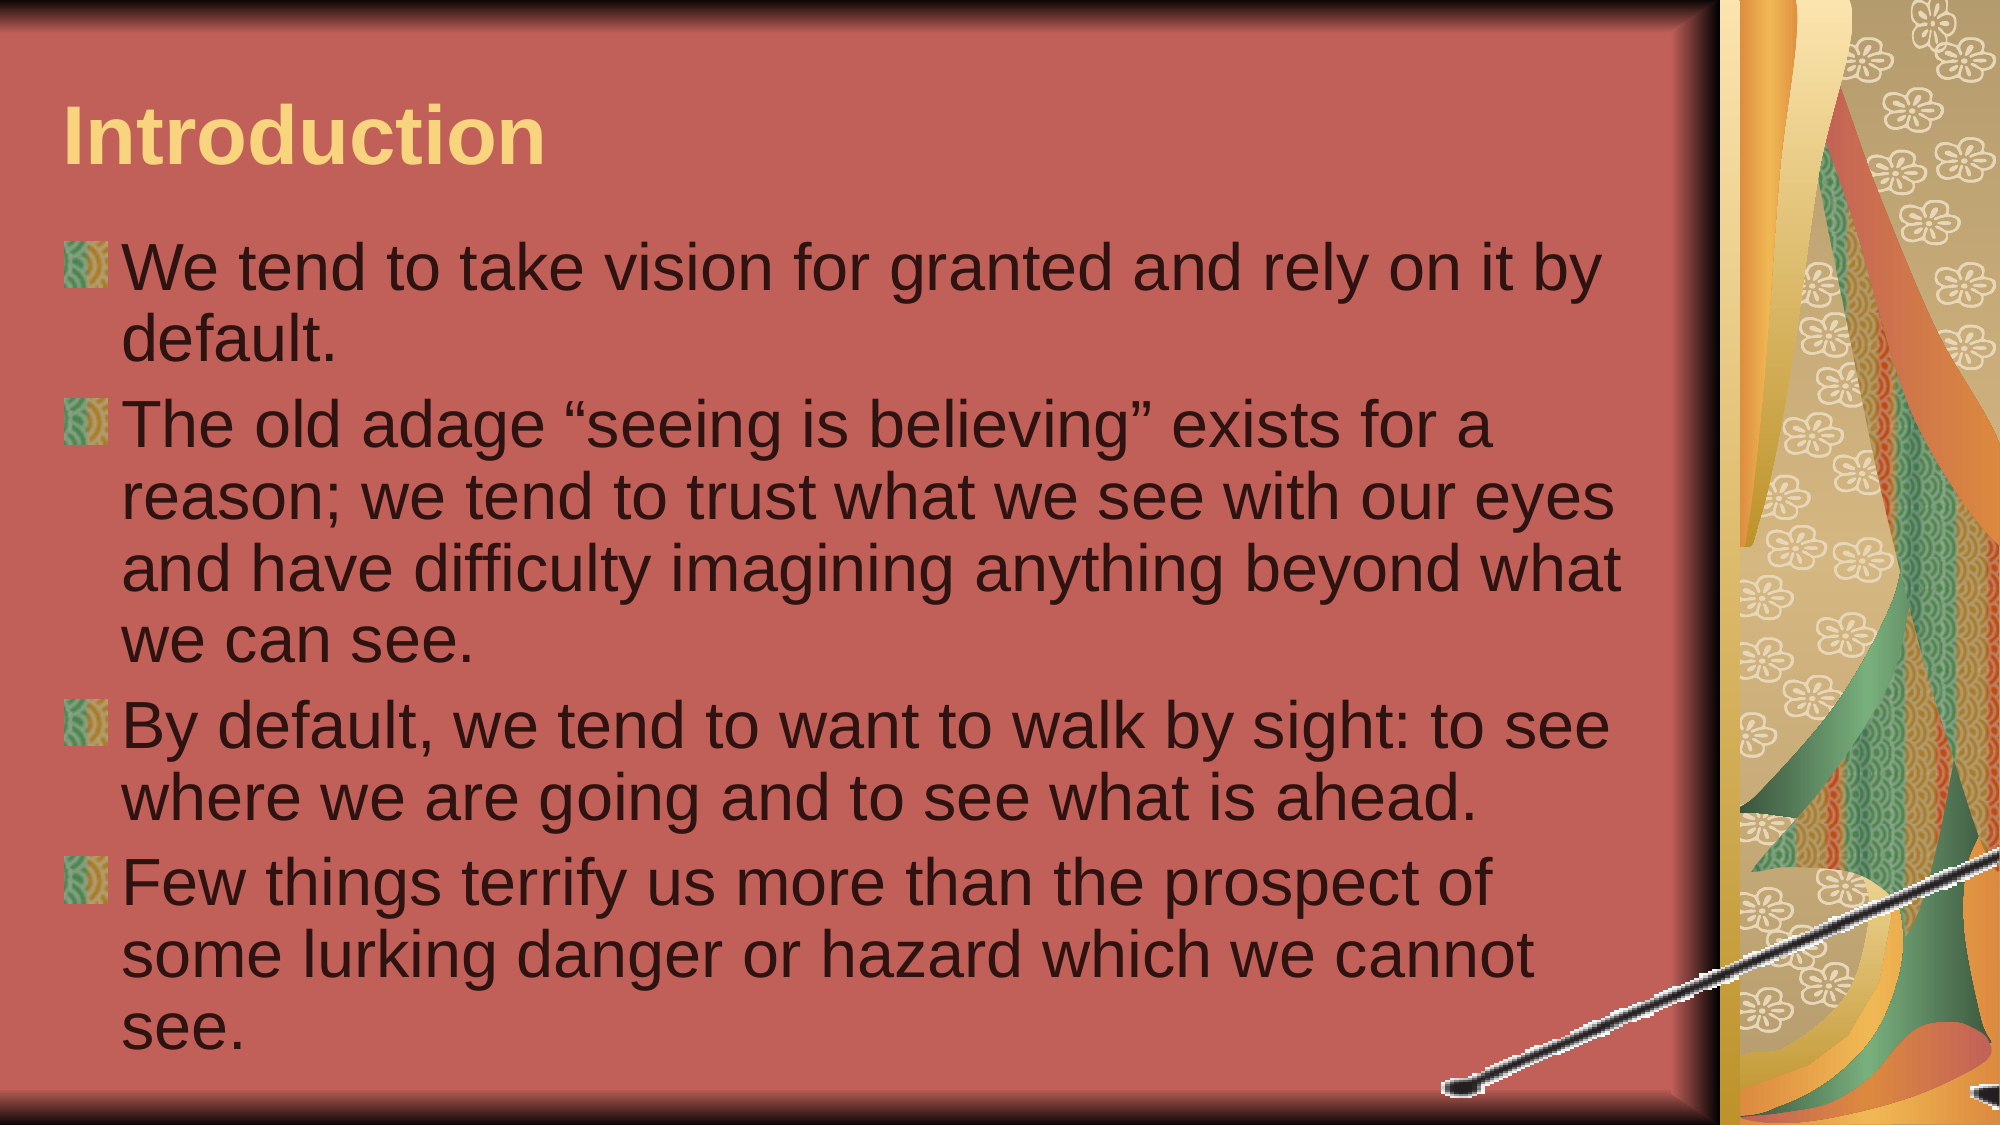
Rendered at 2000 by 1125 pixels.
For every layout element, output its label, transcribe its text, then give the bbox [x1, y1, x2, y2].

picture [64, 398, 108, 445]
picture [64, 241, 108, 288]
title Introduction [47, 37, 1684, 225]
picture [1437, 143, 2000, 1125]
picture [64, 856, 108, 904]
picture [64, 699, 108, 746]
list We tend to take vision for granted and rely on it by default. The old adage “seeing is believing” exists for a reason; we tend to trust what we see with our eyes and have difficulty imagining anything beyond what we can see. By default, we tend to want to walk by sight: to see where we are going and to see what is ahead. Few things terrify us more than the prospect of some lurking danger or hazard which we cannot see. [49, 224, 1665, 1088]
